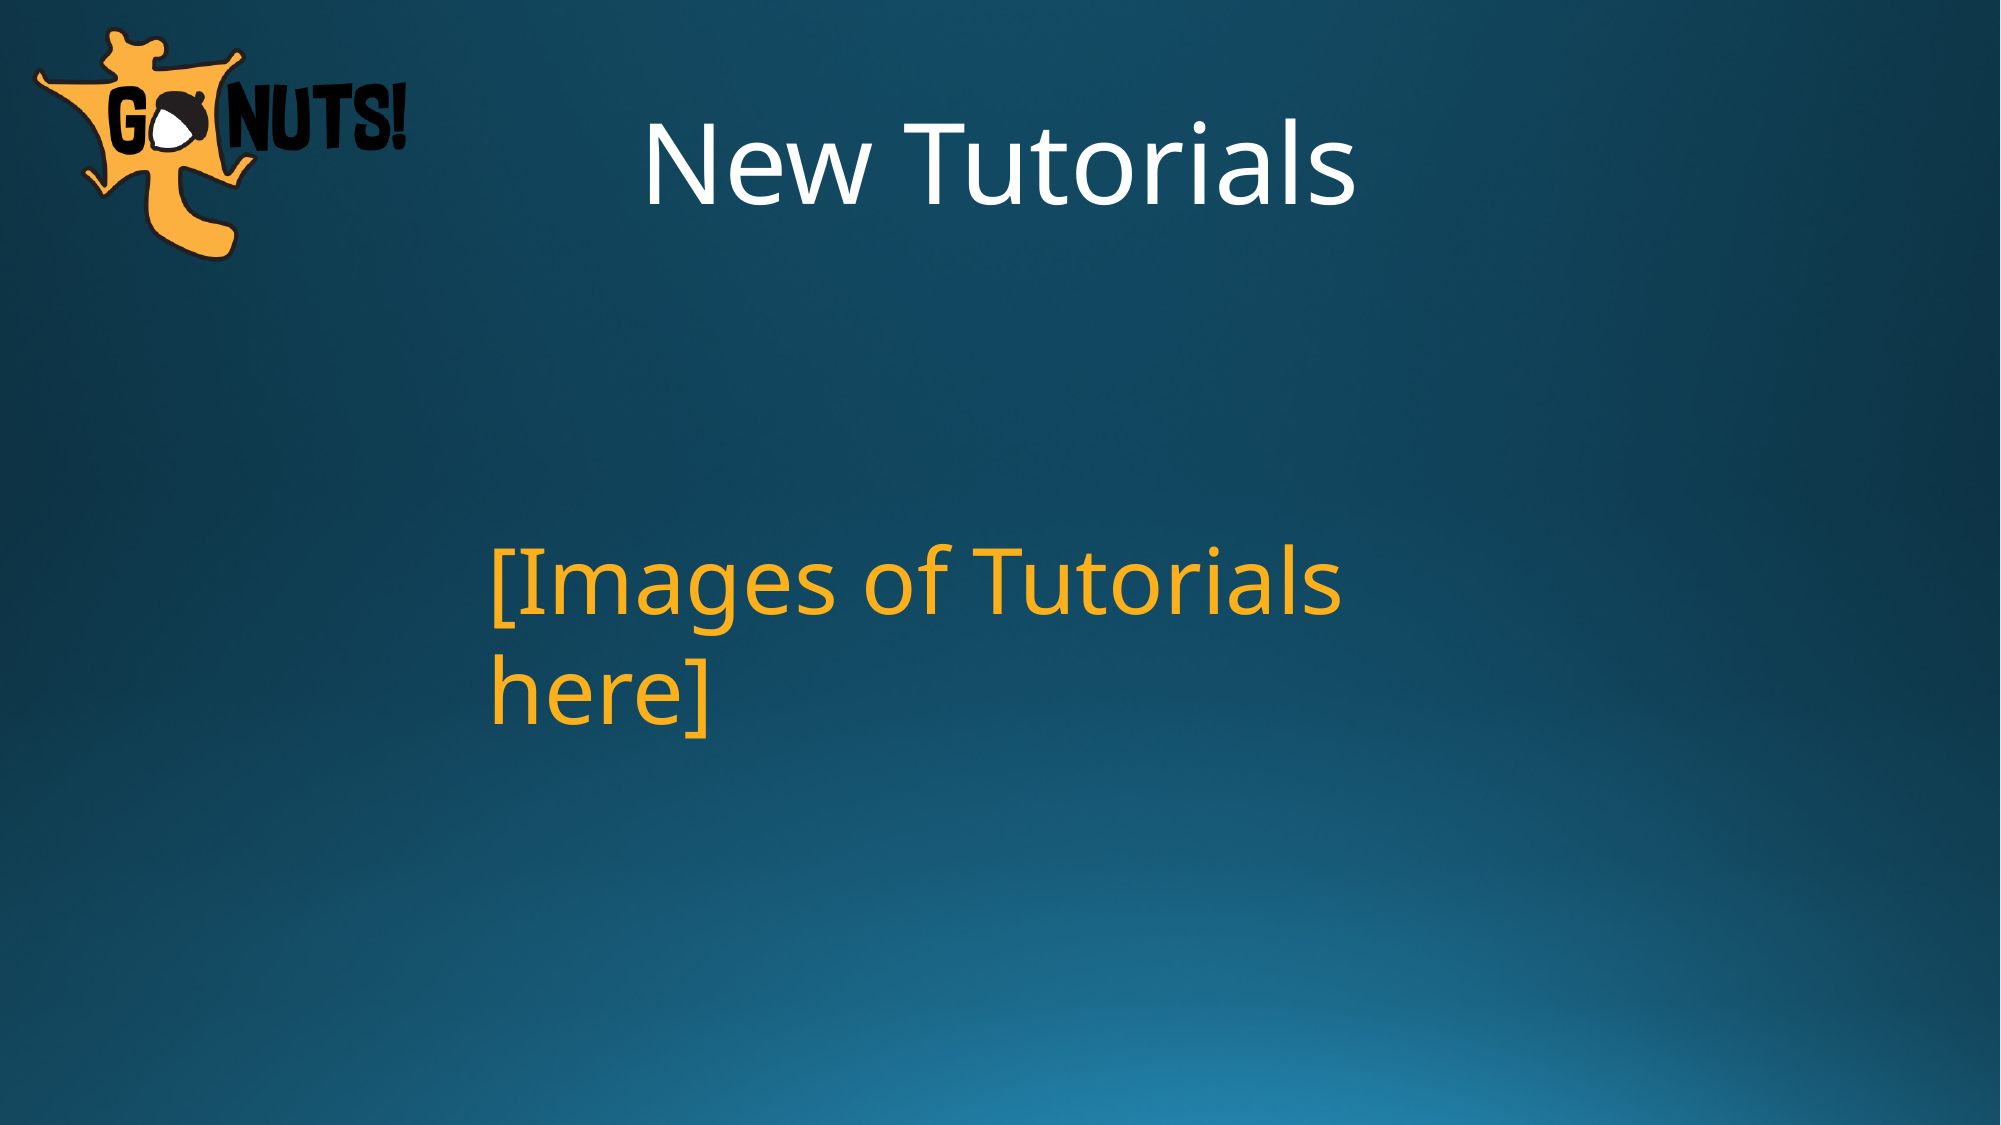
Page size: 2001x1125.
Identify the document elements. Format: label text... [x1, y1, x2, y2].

title New Tutorials [137, 59, 1863, 278]
text_box [Images of Tutorials here] [472, 515, 1528, 751]
picture [0, 0, 2001, 1125]
